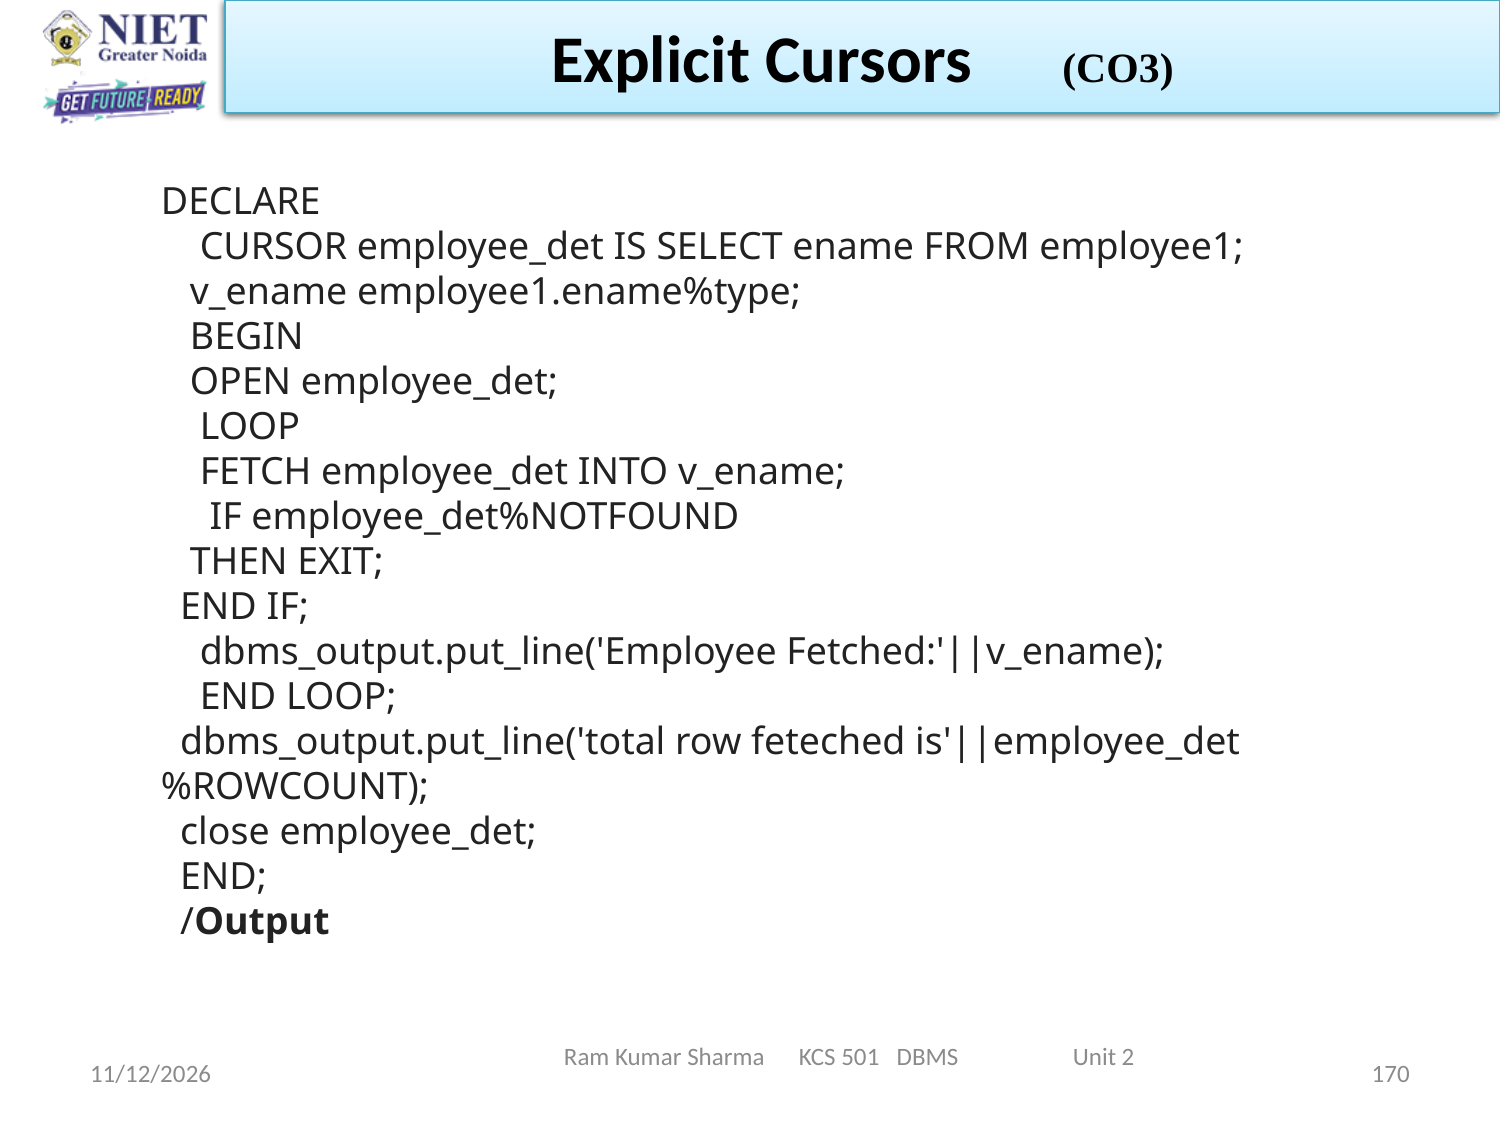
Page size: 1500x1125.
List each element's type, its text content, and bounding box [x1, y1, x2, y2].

footer Ram Kumar Sharma KCS 501 DBMS Unit 2 [462, 1025, 1238, 1085]
picture [5, 0, 244, 134]
text_box Explicit Cursors (CO3) [224, 0, 1500, 113]
slide_number 170 [1074, 1042, 1425, 1103]
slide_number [75, 1042, 425, 1103]
text_box DECLARE CURSOR employee_det IS SELECT ename FROM employee1; v_ename employee1.ename%type; BEGIN OPEN employee_det; LOOP FETCH employee_det INTO v_ename; IF employee_det%NOTFOUND THEN EXIT; END IF; dbms_output.put_line('Employee Fetched:'||v_ename); END LOOP; dbms_output.put_line('total row feteched is'||employee_det%ROWCOUNT); close employee_det; END; /Output [145, 169, 1482, 950]
